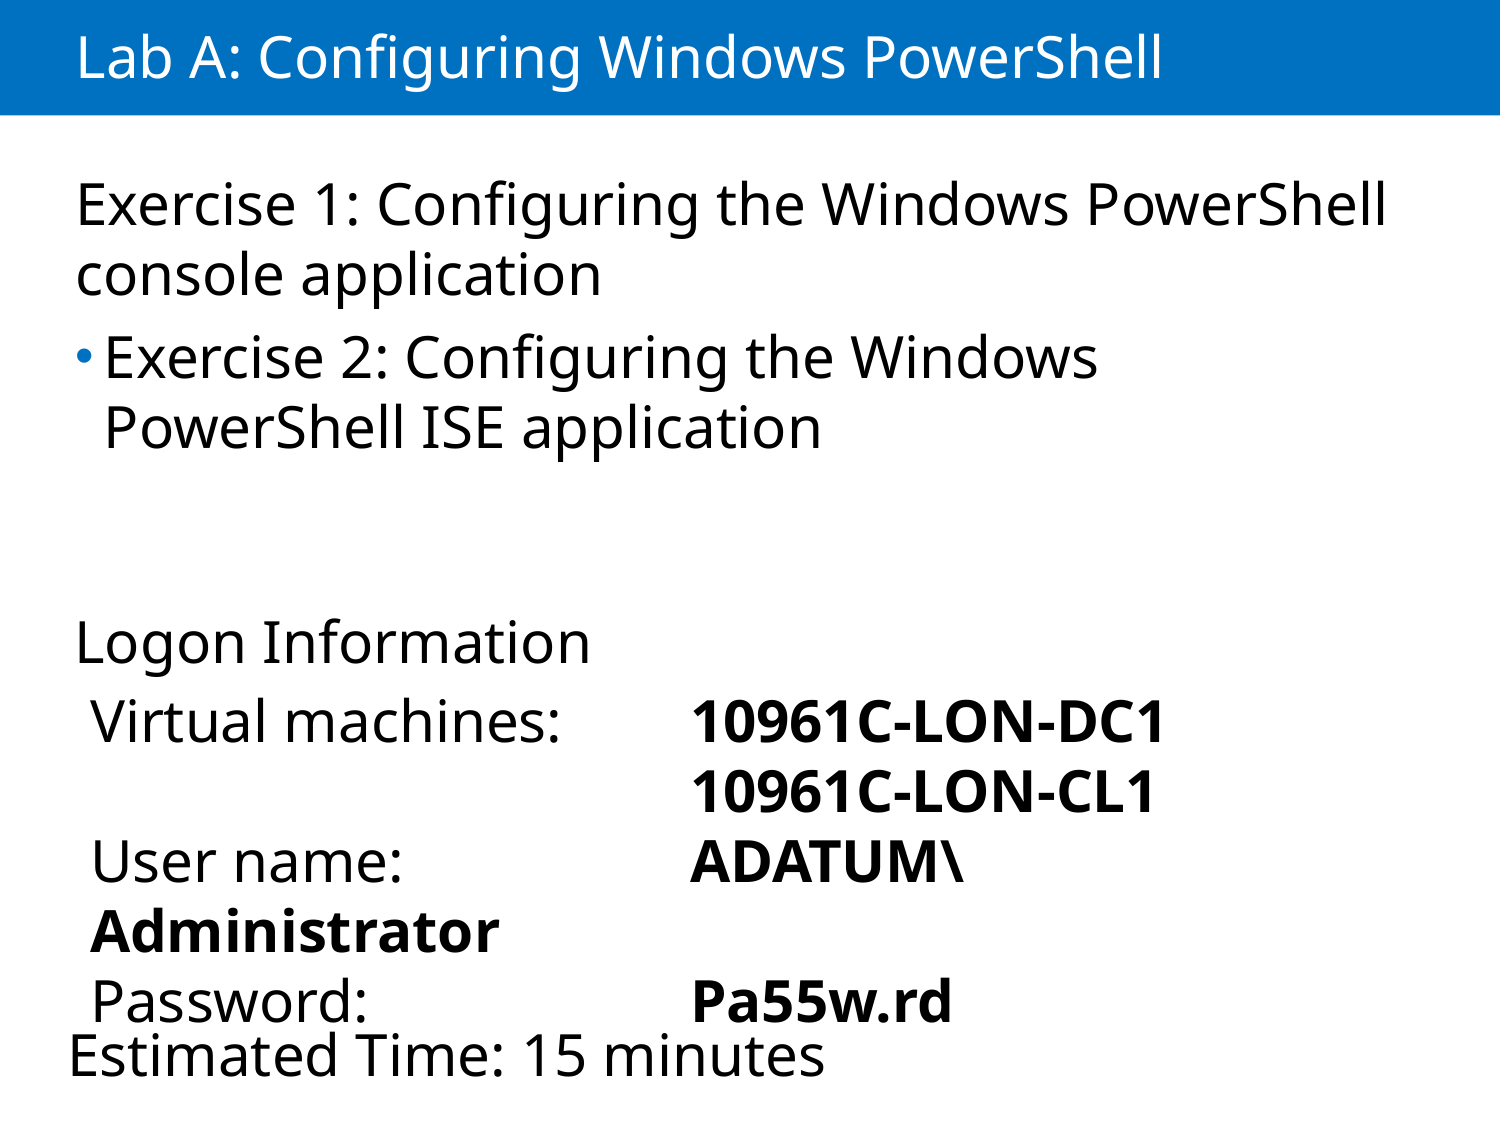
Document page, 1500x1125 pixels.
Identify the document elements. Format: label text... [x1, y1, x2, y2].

title Lab A: Configuring Windows PowerShell [75, 0, 1351, 122]
text_box Logon Information [59, 597, 607, 683]
text_box Estimated Time: 15 minutes [52, 1011, 841, 1096]
text_box Virtual machines: 10961C-LON-DC1 10961C-LON-CL1 User name: ADATUM\Administrator Password: Pa55w.rd [75, 676, 1388, 1042]
list Exercise 1: Configuring the Windows PowerShell console application Exercise 2: Configuring the Windows PowerShell ISE application [74, 167, 1408, 1013]
